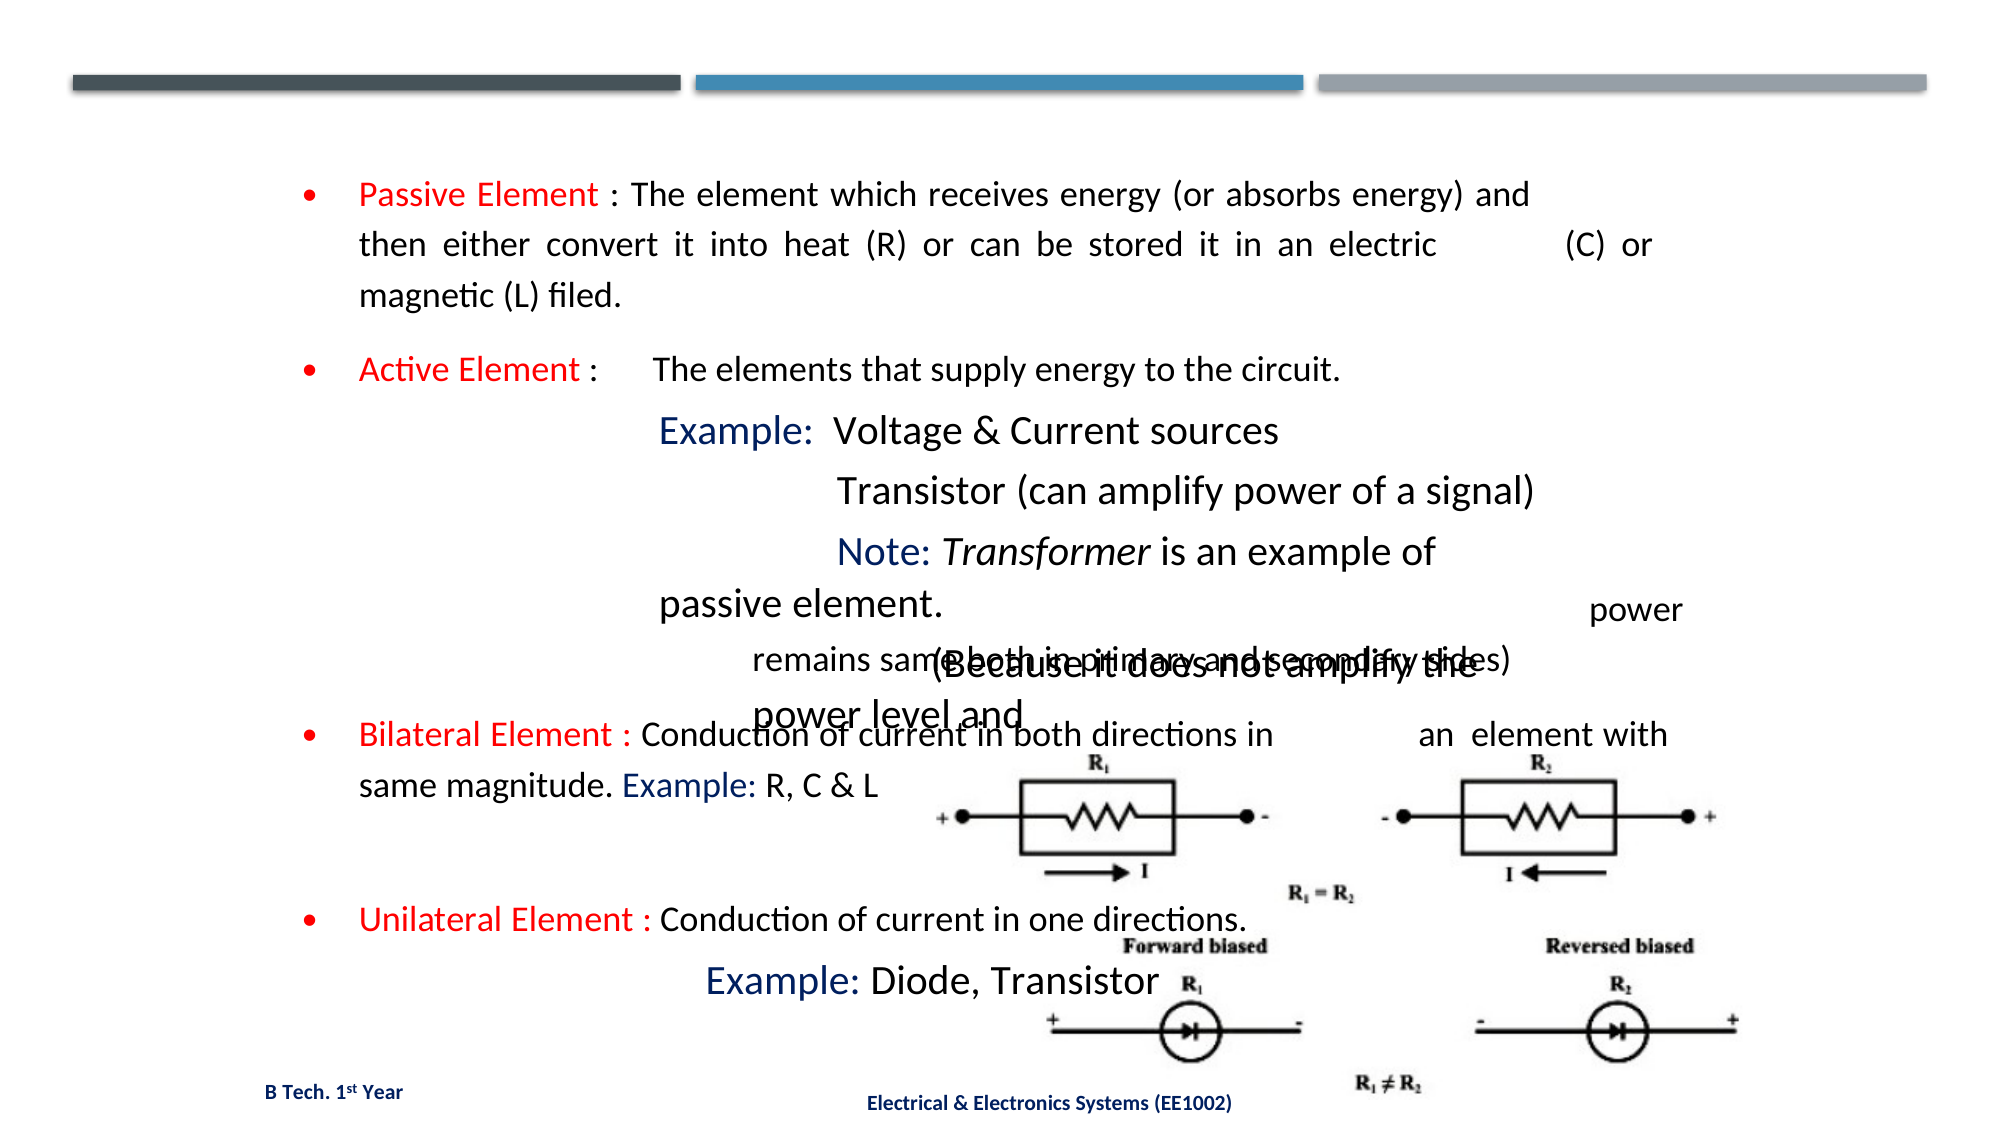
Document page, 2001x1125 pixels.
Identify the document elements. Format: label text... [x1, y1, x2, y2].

text_box Passive Element : The element which receives energy (or absorbs energy) and [356, 175, 1706, 222]
text_box then either convert it into heat (R) or can be stored it in an electric magnetic (L) filed. [356, 225, 1589, 322]
text_box Active Element : [356, 350, 643, 397]
text_box element with [1468, 715, 1706, 762]
text_box power [1587, 590, 1706, 637]
text_box Unilateral Element : Conduction of current in one directions. Example: Diode, Transistor [356, 901, 1388, 1007]
text_box • [300, 898, 326, 945]
text_box B Tech. 1st Year [262, 1079, 426, 1110]
text_box [924, 742, 1743, 913]
text_box [1017, 929, 1750, 1100]
text_box Electrical & Electronics Systems (EE1002) [865, 1091, 1308, 1111]
text_box • [300, 173, 326, 219]
text_box (C) or [1562, 225, 1674, 272]
text_box an [1416, 715, 1468, 762]
text_box The elements that supply energy to the circuit. Example: Voltage & Current sources Transistor (can amplify power of a signal) Note: Transformer is an example of passive element. (Because it does not amplify the power level and [650, 350, 1588, 637]
text_box • [300, 348, 326, 395]
text_box Bilateral Element : Conduction of current in both directions in same magnitude. Example: R, C & L [356, 715, 1417, 812]
text_box • [300, 713, 326, 760]
text_box remains same both in primary and secondary sides) [750, 640, 1633, 687]
